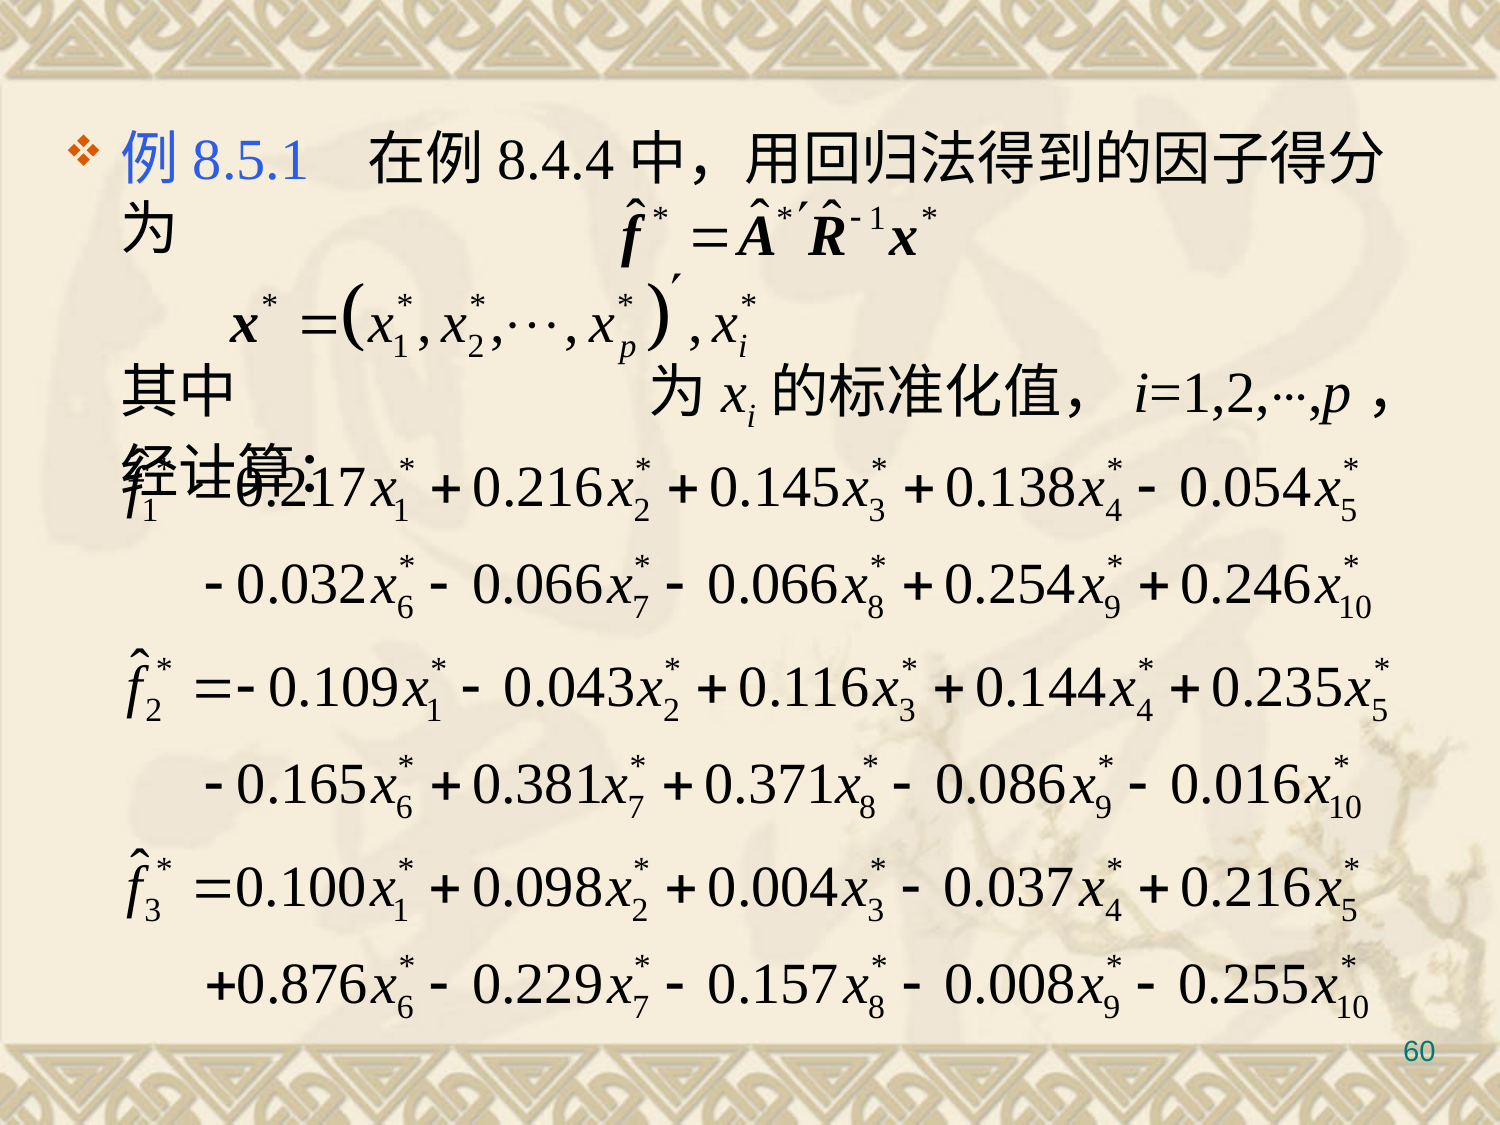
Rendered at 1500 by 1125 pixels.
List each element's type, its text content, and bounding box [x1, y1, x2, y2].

picture [0, 0, 1500, 1125]
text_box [606, 184, 941, 273]
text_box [222, 255, 761, 377]
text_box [111, 444, 1396, 1024]
list 例8.5.1 在例8.4.4中，用回归法得到的因子得分为 其中 为xi的标准化值，i=1,2,⋯,p，经计算： [49, 113, 1451, 1001]
slide_number 60 [1074, 1024, 1451, 1103]
